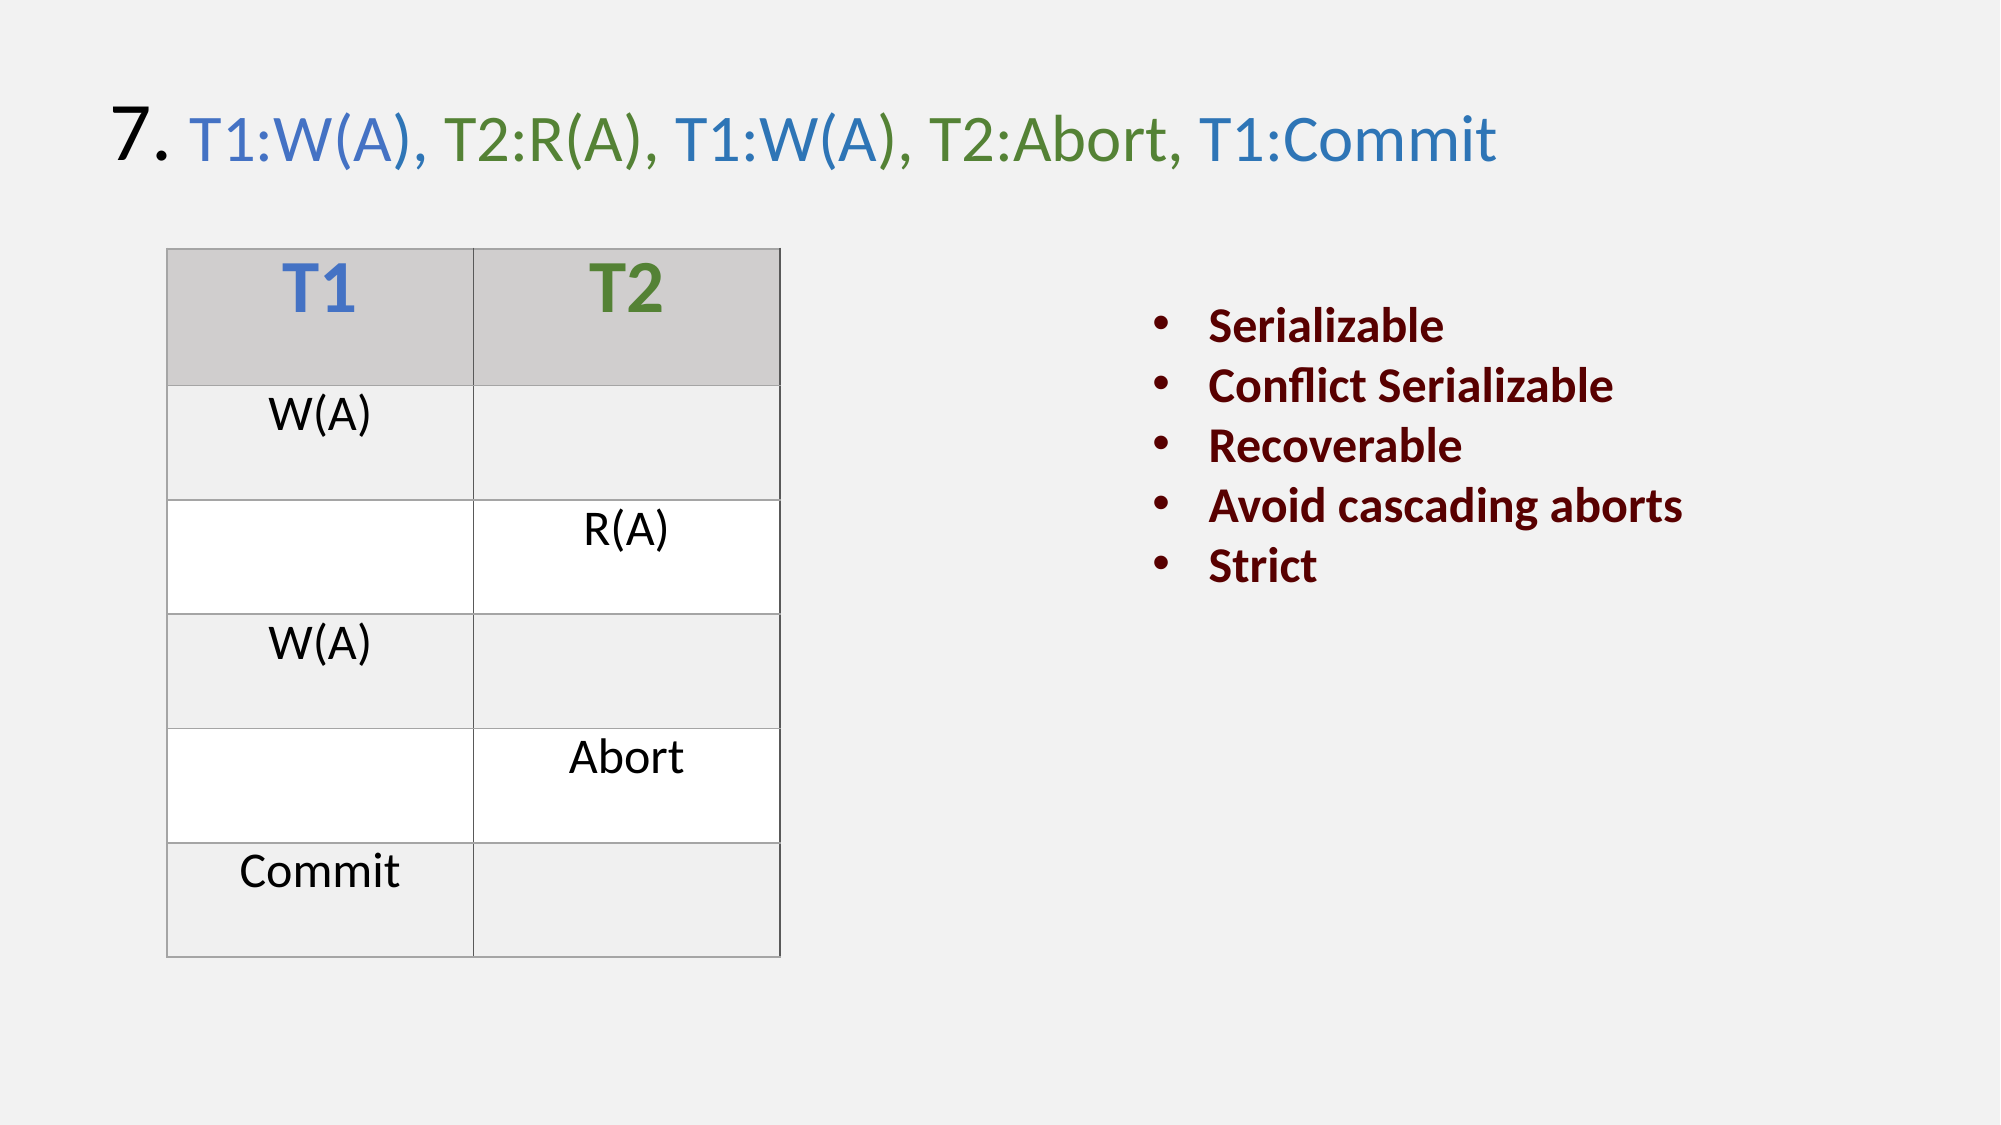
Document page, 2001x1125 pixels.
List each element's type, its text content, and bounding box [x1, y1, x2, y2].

table_cell Commit [168, 844, 473, 956]
table_cell Abort [474, 729, 779, 842]
table_cell W(A) [168, 386, 473, 499]
text_box 7. [94, 70, 188, 185]
table_cell W(A) [168, 615, 473, 728]
table_cell [474, 844, 779, 956]
table_cell [474, 386, 779, 499]
text_box Serializable Conflict Serializable Recoverable Avoid cascading aborts Strict [1137, 284, 1713, 600]
table_cell [474, 615, 779, 728]
table_cell R(A) [474, 501, 779, 613]
table_header T1 [168, 250, 473, 385]
table_header T2 [474, 250, 779, 385]
text_box T1:W(A), T2:R(A), T1:W(A), T2:Abort, T1:Commit [188, 87, 1514, 182]
table_cell [168, 501, 473, 613]
table_cell [168, 729, 473, 842]
